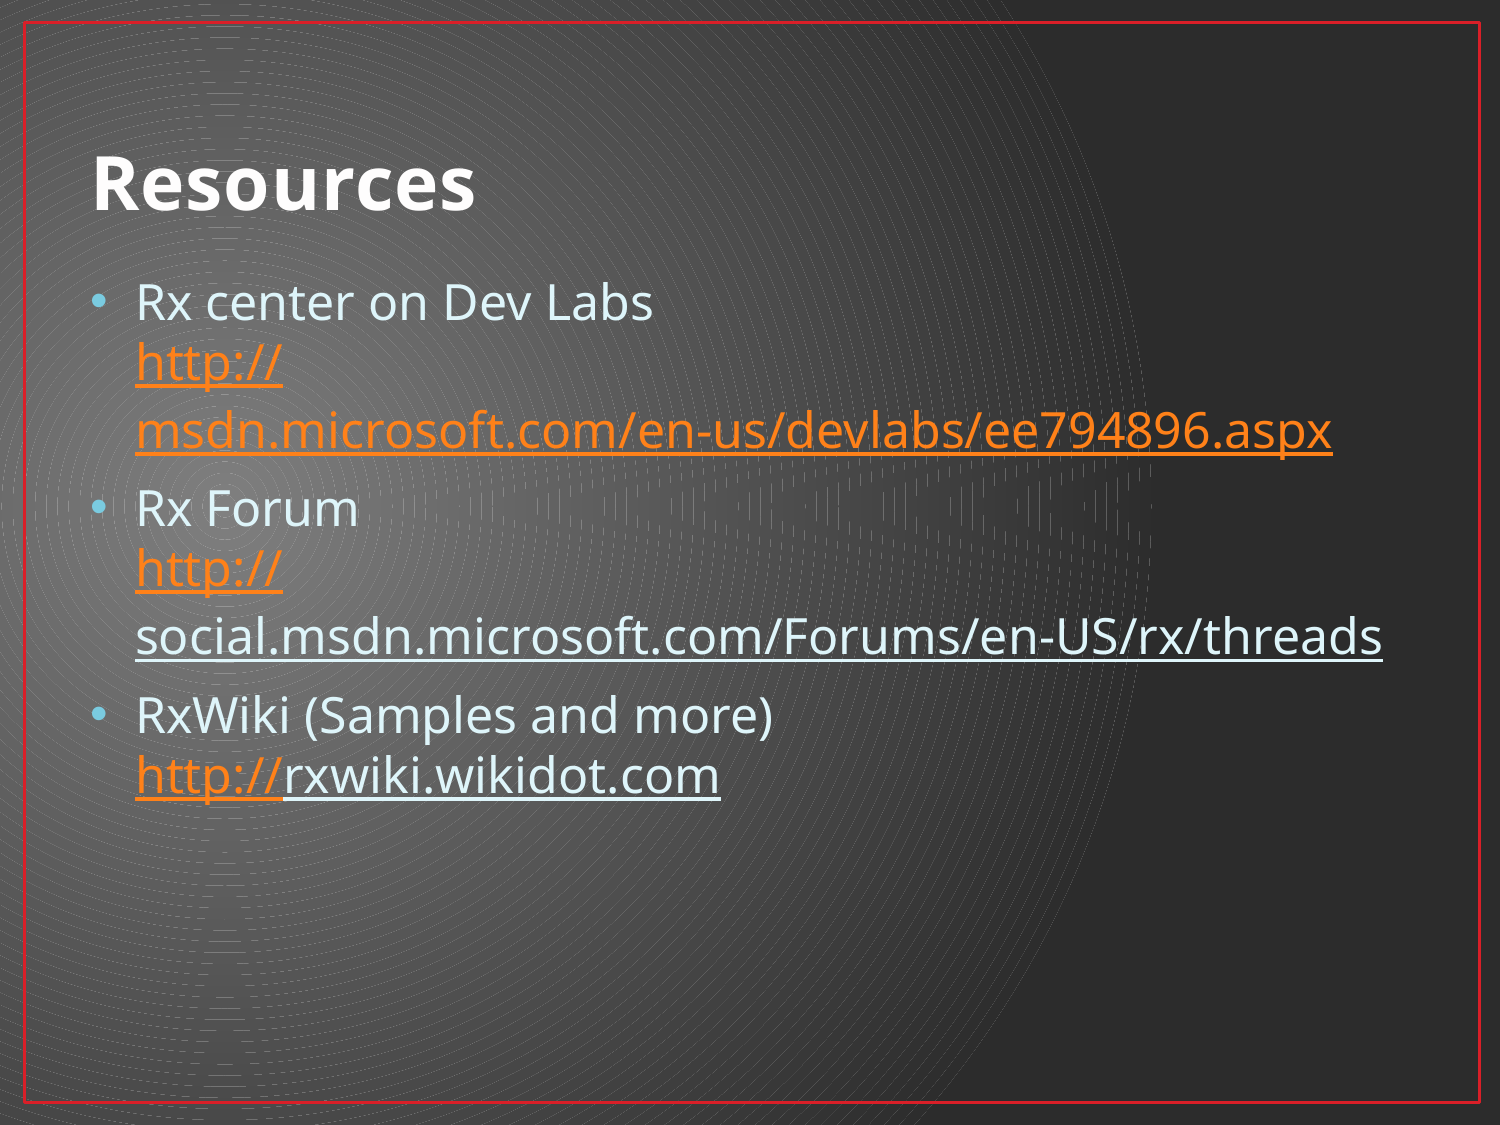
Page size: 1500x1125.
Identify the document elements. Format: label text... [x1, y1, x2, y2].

title Resources [75, 45, 1425, 233]
list Rx center on Dev Labs http://msdn.microsoft.com/en-us/devlabs/ee794896.aspx Rx Forum http://social.msdn.microsoft.com/Forums/en-US/rx/threads RxWiki (Samples and more) http://rxwiki.wikidot.com [75, 262, 1425, 1005]
